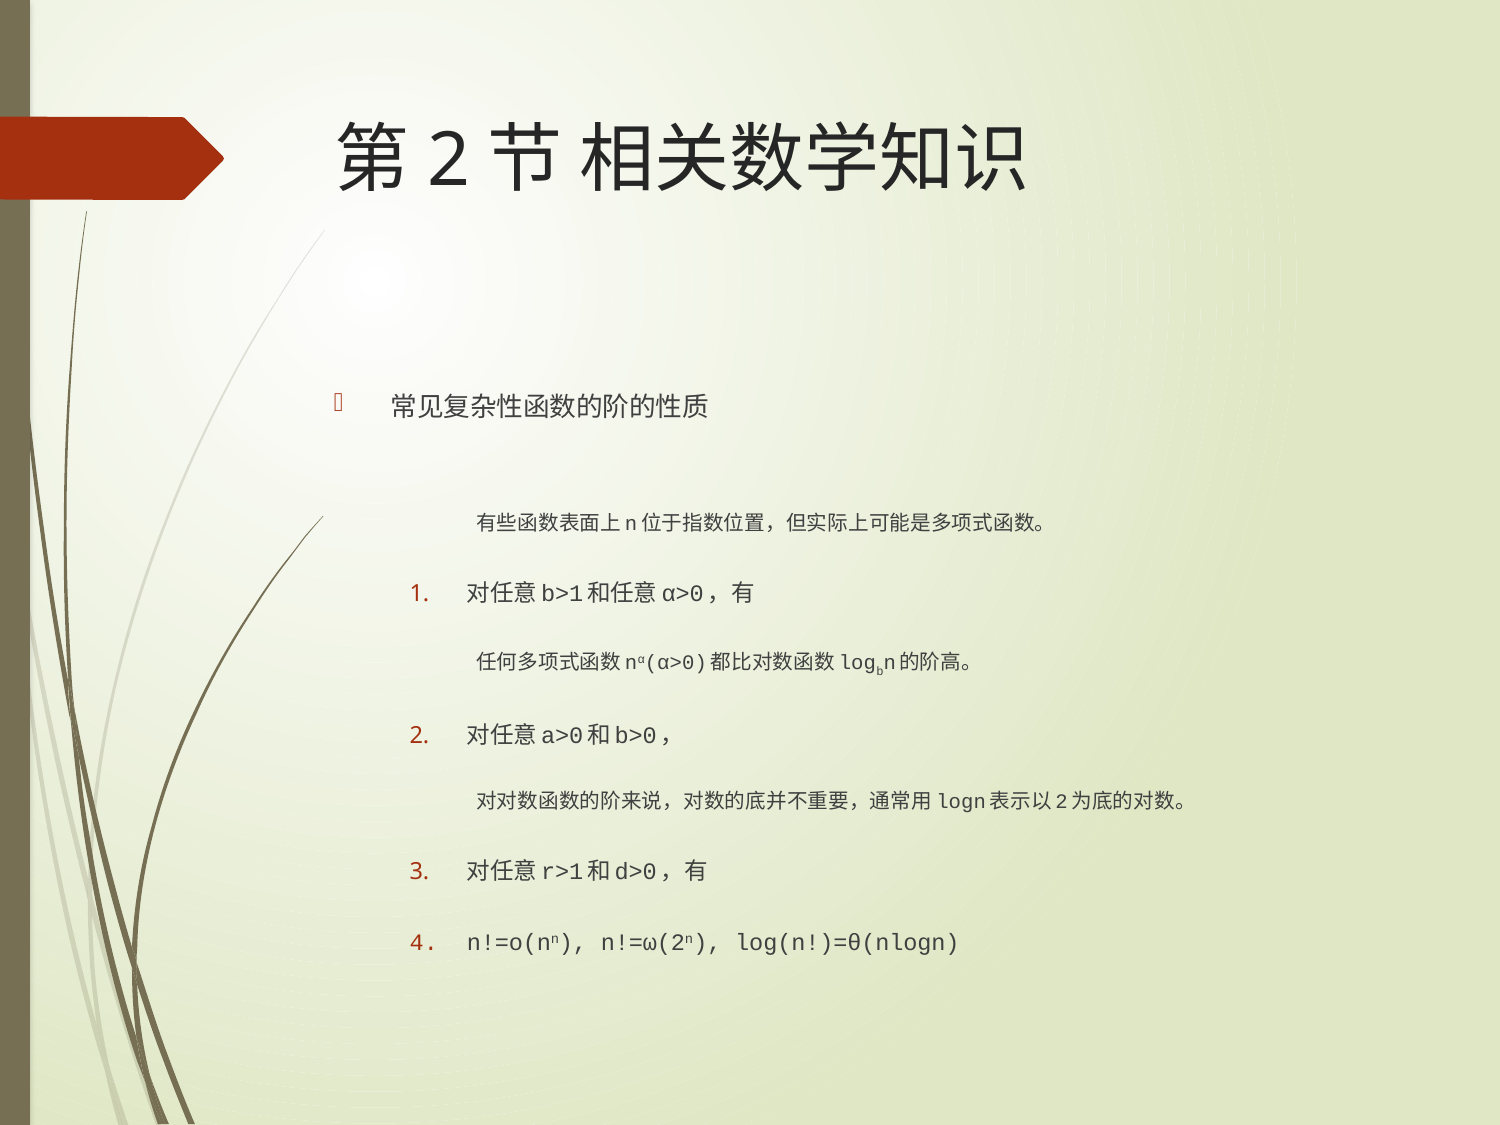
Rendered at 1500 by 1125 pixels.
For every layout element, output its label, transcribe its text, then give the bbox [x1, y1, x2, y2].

title 第2节 相关数学知识 [319, 102, 1400, 313]
